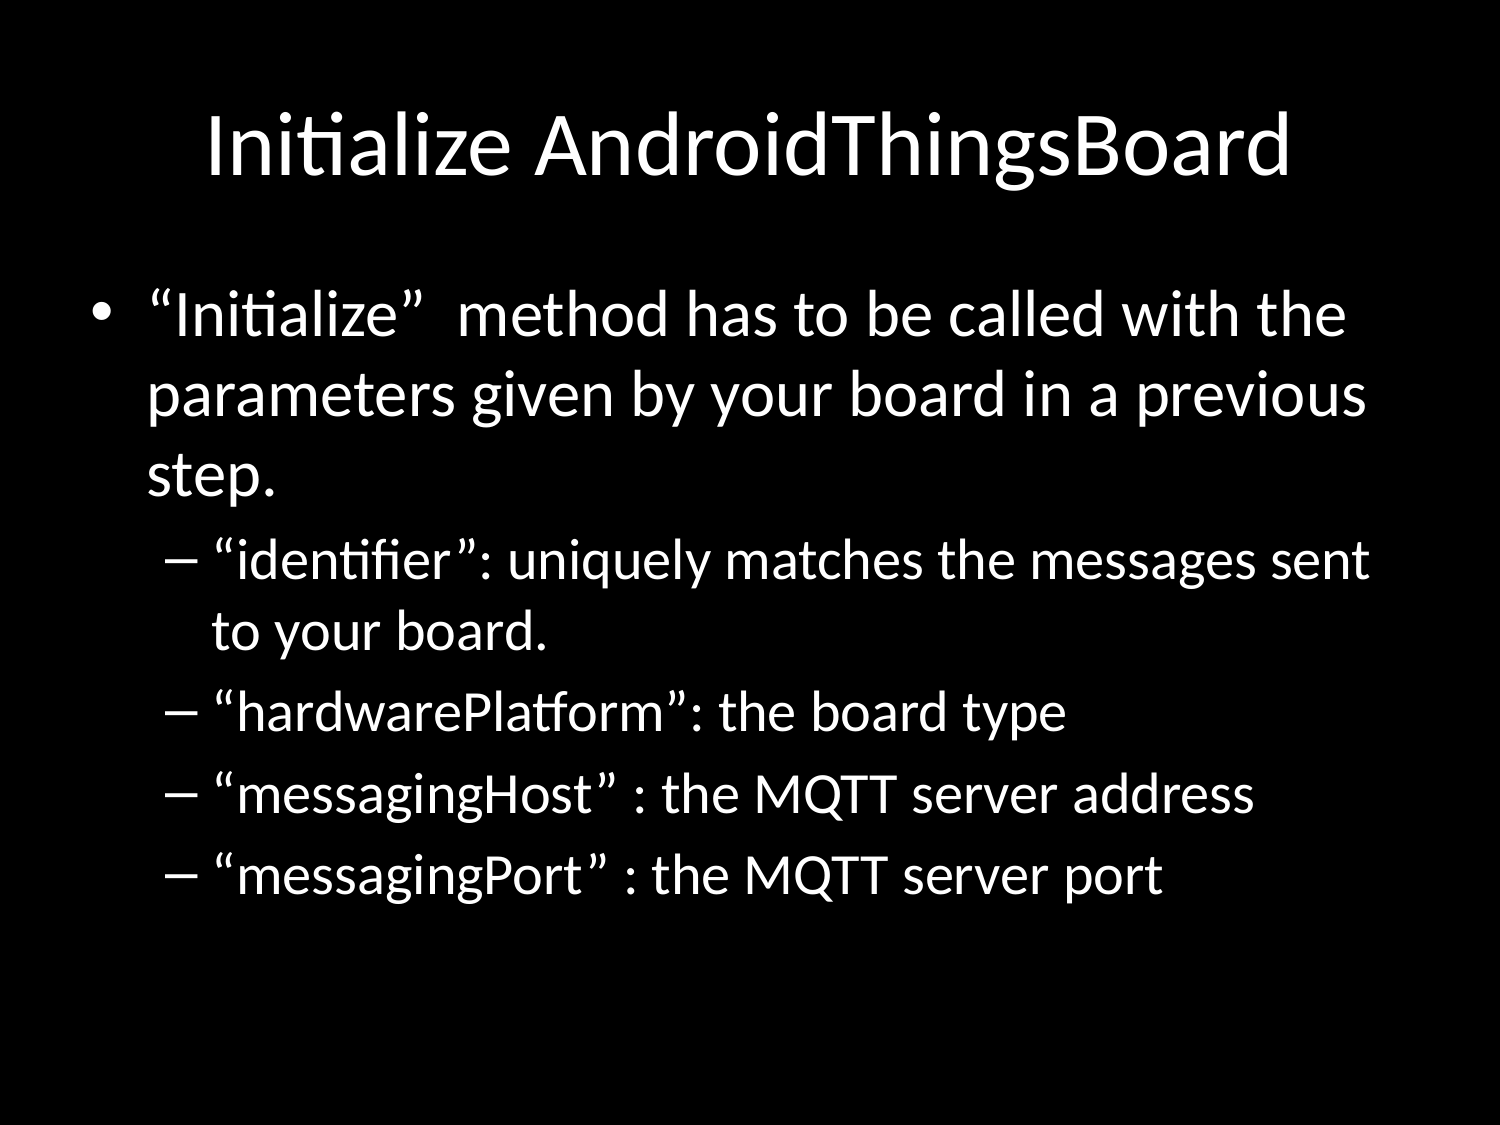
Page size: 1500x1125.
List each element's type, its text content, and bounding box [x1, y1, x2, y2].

list “Initialize” method has to be called with the parameters given by your board in a previous step. “identifier”: uniquely matches the messages sent to your board. “hardwarePlatform”: the board type “messagingHost” : the MQTT server address “messagingPort” : the MQTT server port [75, 262, 1425, 1005]
title Initialize AndroidThingsBoard [75, 45, 1425, 233]
